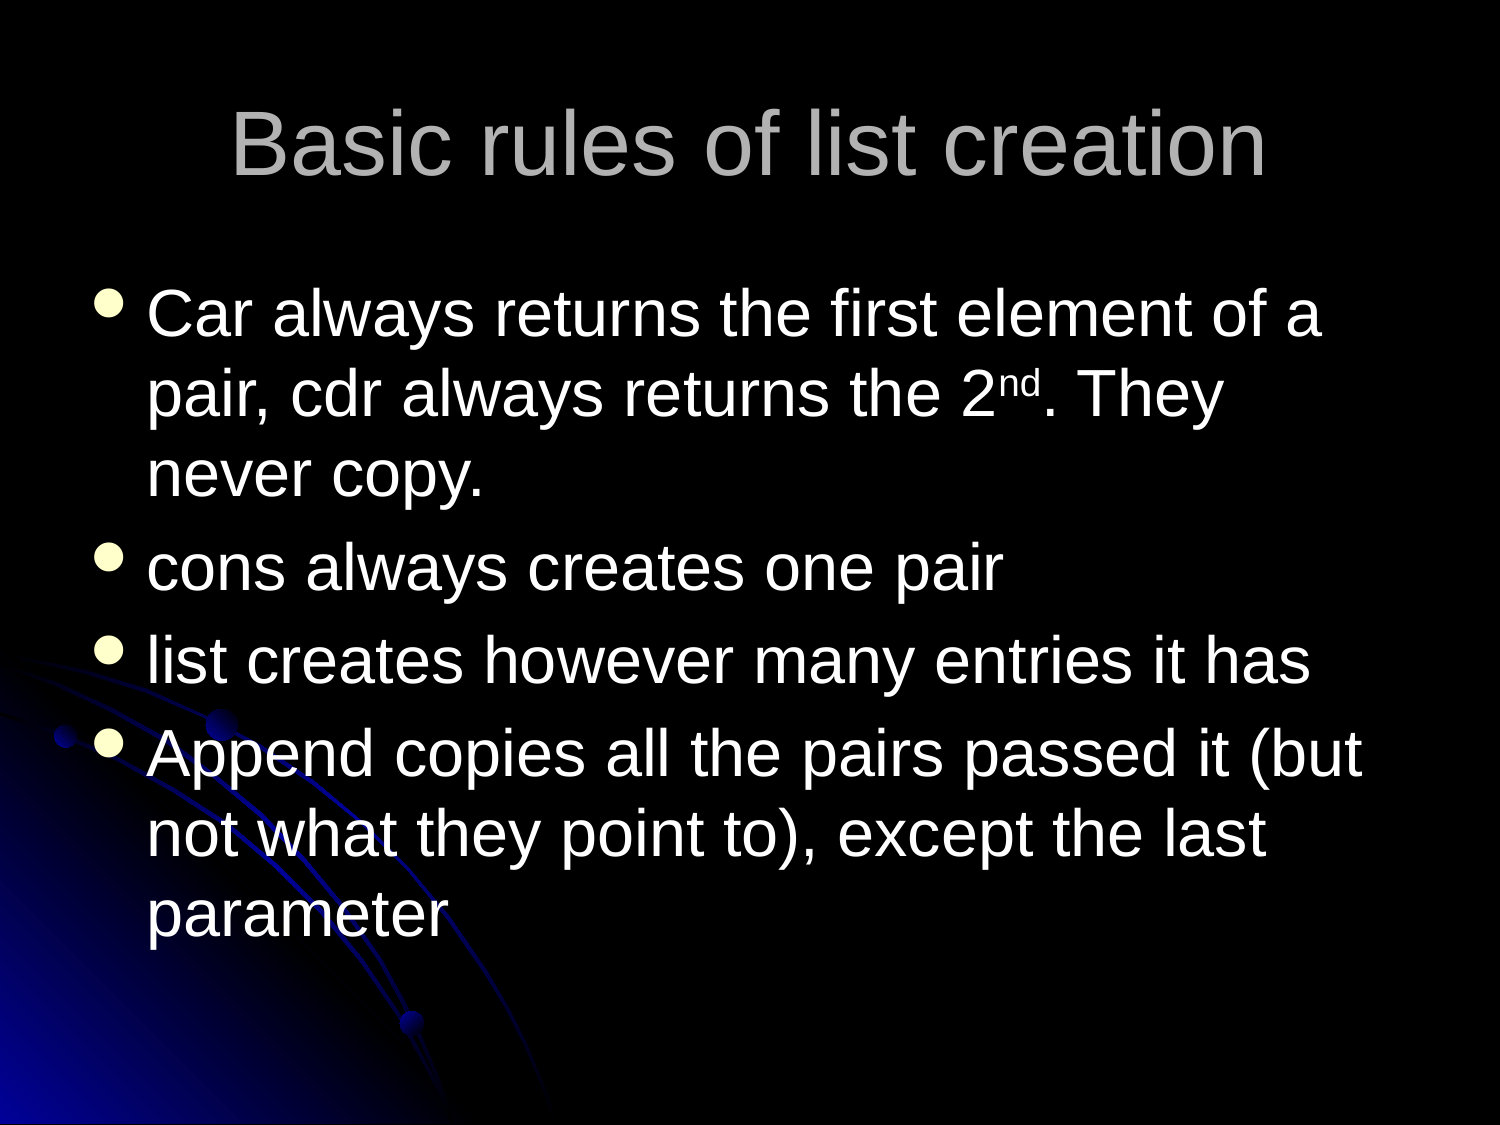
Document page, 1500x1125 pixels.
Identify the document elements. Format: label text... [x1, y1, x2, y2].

title Basic rules of list creation [74, 45, 1426, 233]
list Car always returns the first element of a pair, cdr always returns the 2nd. They never copy. cons always creates one pair list creates however many entries it has Append copies all the pairs passed it (but not what they point to), except the last parameter [74, 262, 1426, 1006]
